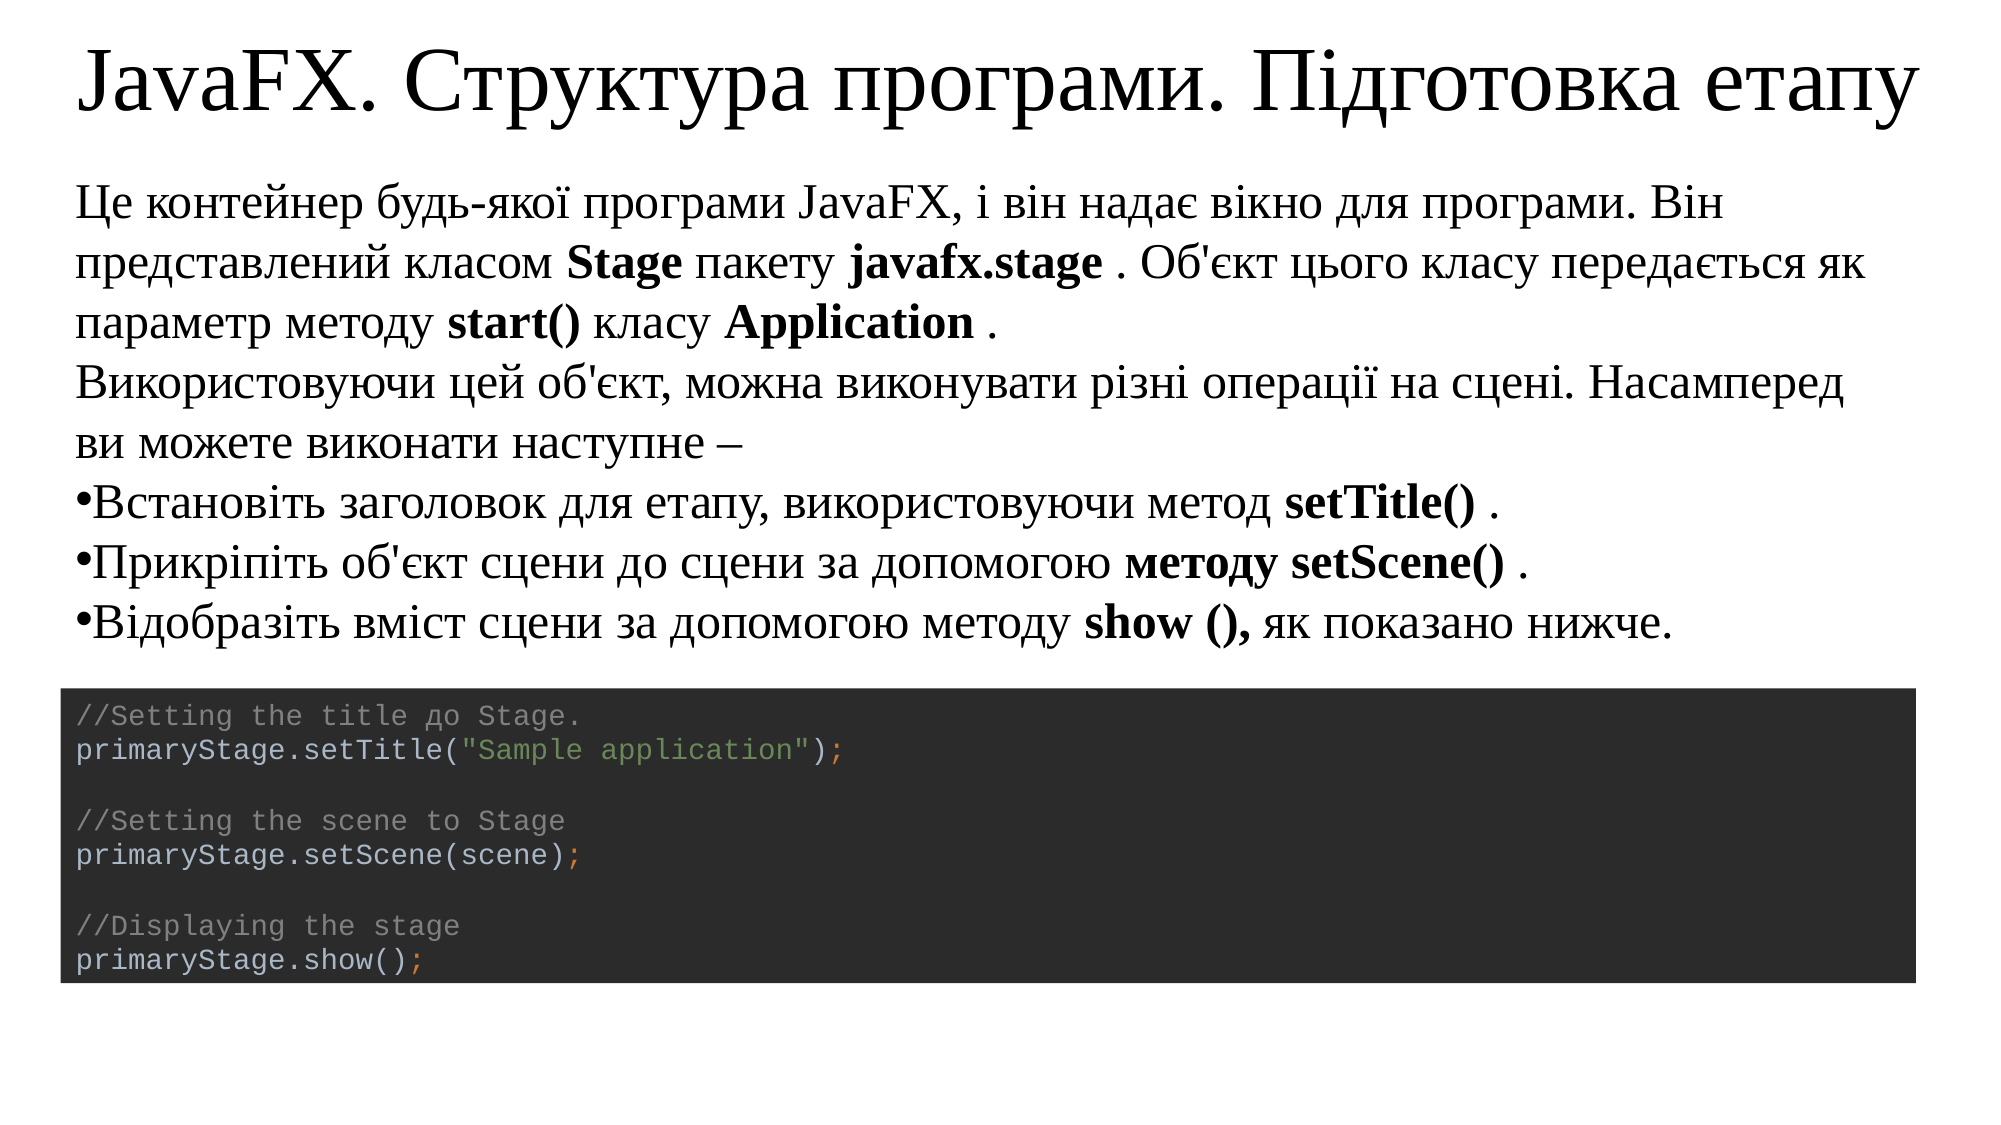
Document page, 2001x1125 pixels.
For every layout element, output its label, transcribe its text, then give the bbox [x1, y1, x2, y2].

text_box Це контейнер будь-якої програми JavaFX, і він надає вікно для програми. Він представлений класом Stage пакету javafx.stage . Об'єкт цього класу передається як параметр методу start() класу Application . Використовуючи цей об'єкт, можна виконувати різні операції на сцені. Насамперед ви можете виконати наступне – Встановіть заголовок для етапу, використовуючи метод setTitle() . Прикріпіть об'єкт сцени до сцени за допомогою методу setScene() . Відобразіть вміст сцени за допомогою методу show (), як показано нижче. [60, 160, 1916, 656]
text_box //Setting the title до Stage. primaryStage.setTitle("Sample application"); //Setting the scene to Stage primaryStage.setScene(scene); //Displaying the stage primaryStage.show(); [60, 688, 1916, 984]
text_box JavaFX. Структура програми. Підготовка етапу [0, 0, 2000, 161]
